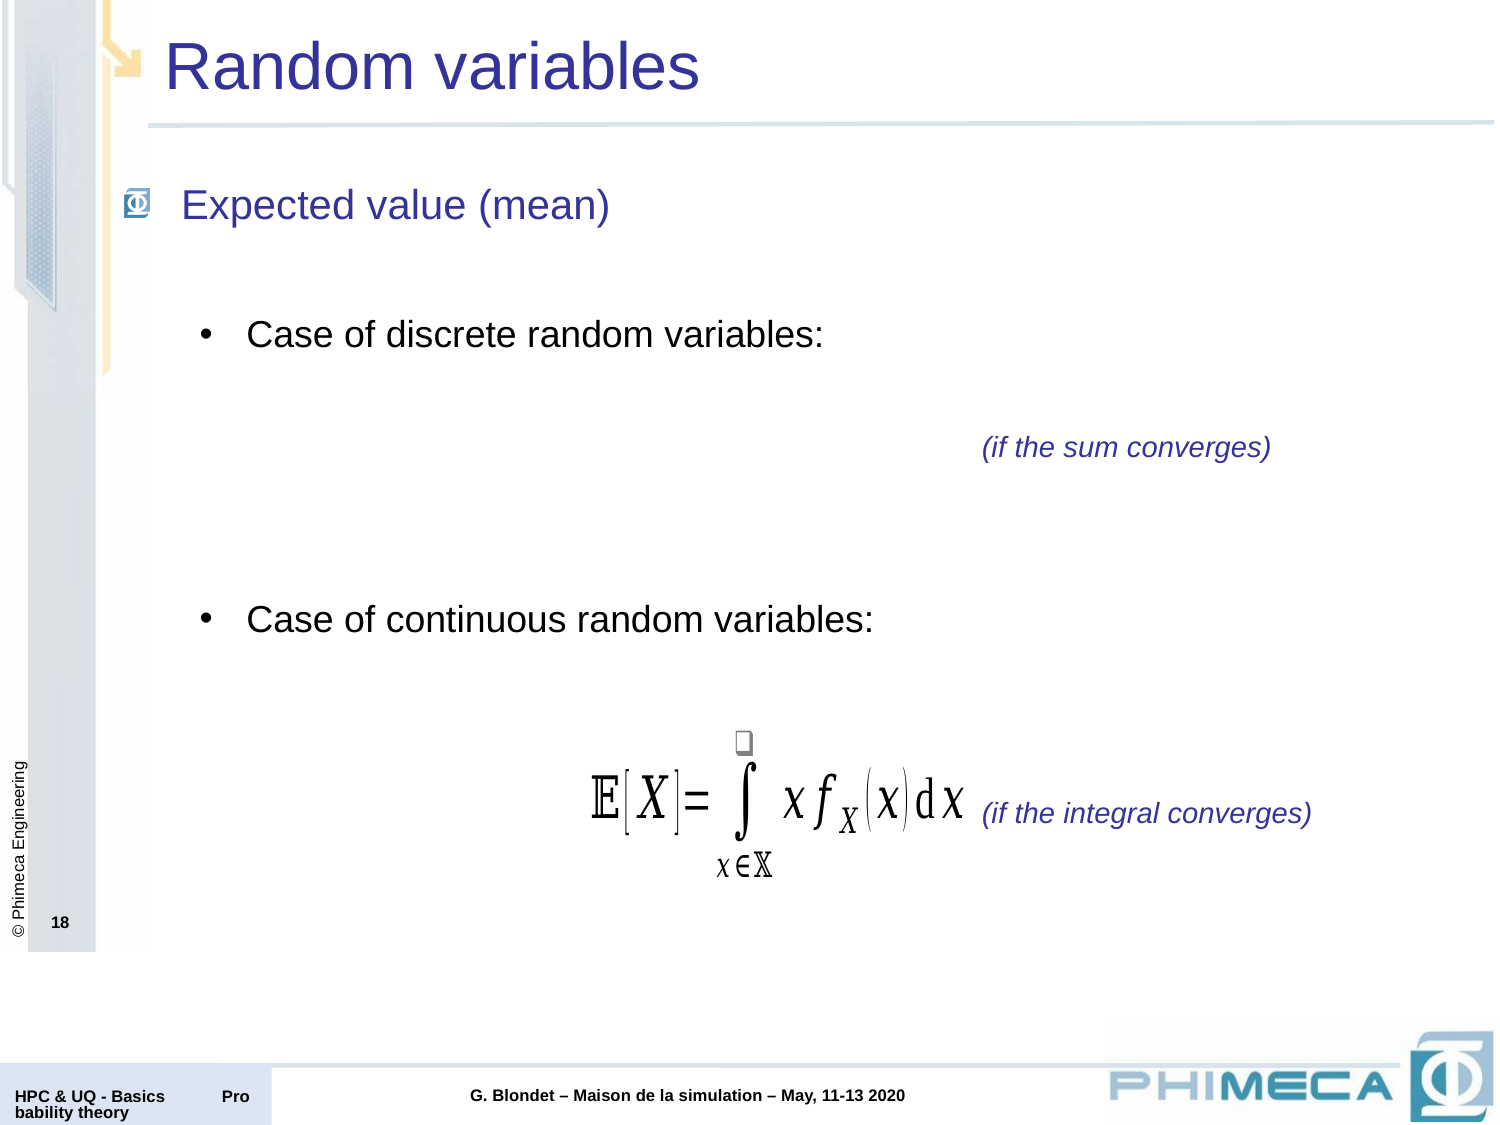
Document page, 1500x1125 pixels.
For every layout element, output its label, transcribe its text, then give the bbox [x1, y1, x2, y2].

footer HPC & UQ - Basics Probability theory [0, 1065, 272, 1125]
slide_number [272, 1065, 1105, 1125]
picture [2, 0, 150, 952]
title Random variables [150, 0, 1500, 126]
text_box (if the integral converges) [967, 787, 1328, 837]
slide_number 18 [21, 891, 99, 952]
text_box (if the sum converges) [967, 420, 1288, 471]
picture [1104, 1022, 1500, 1122]
